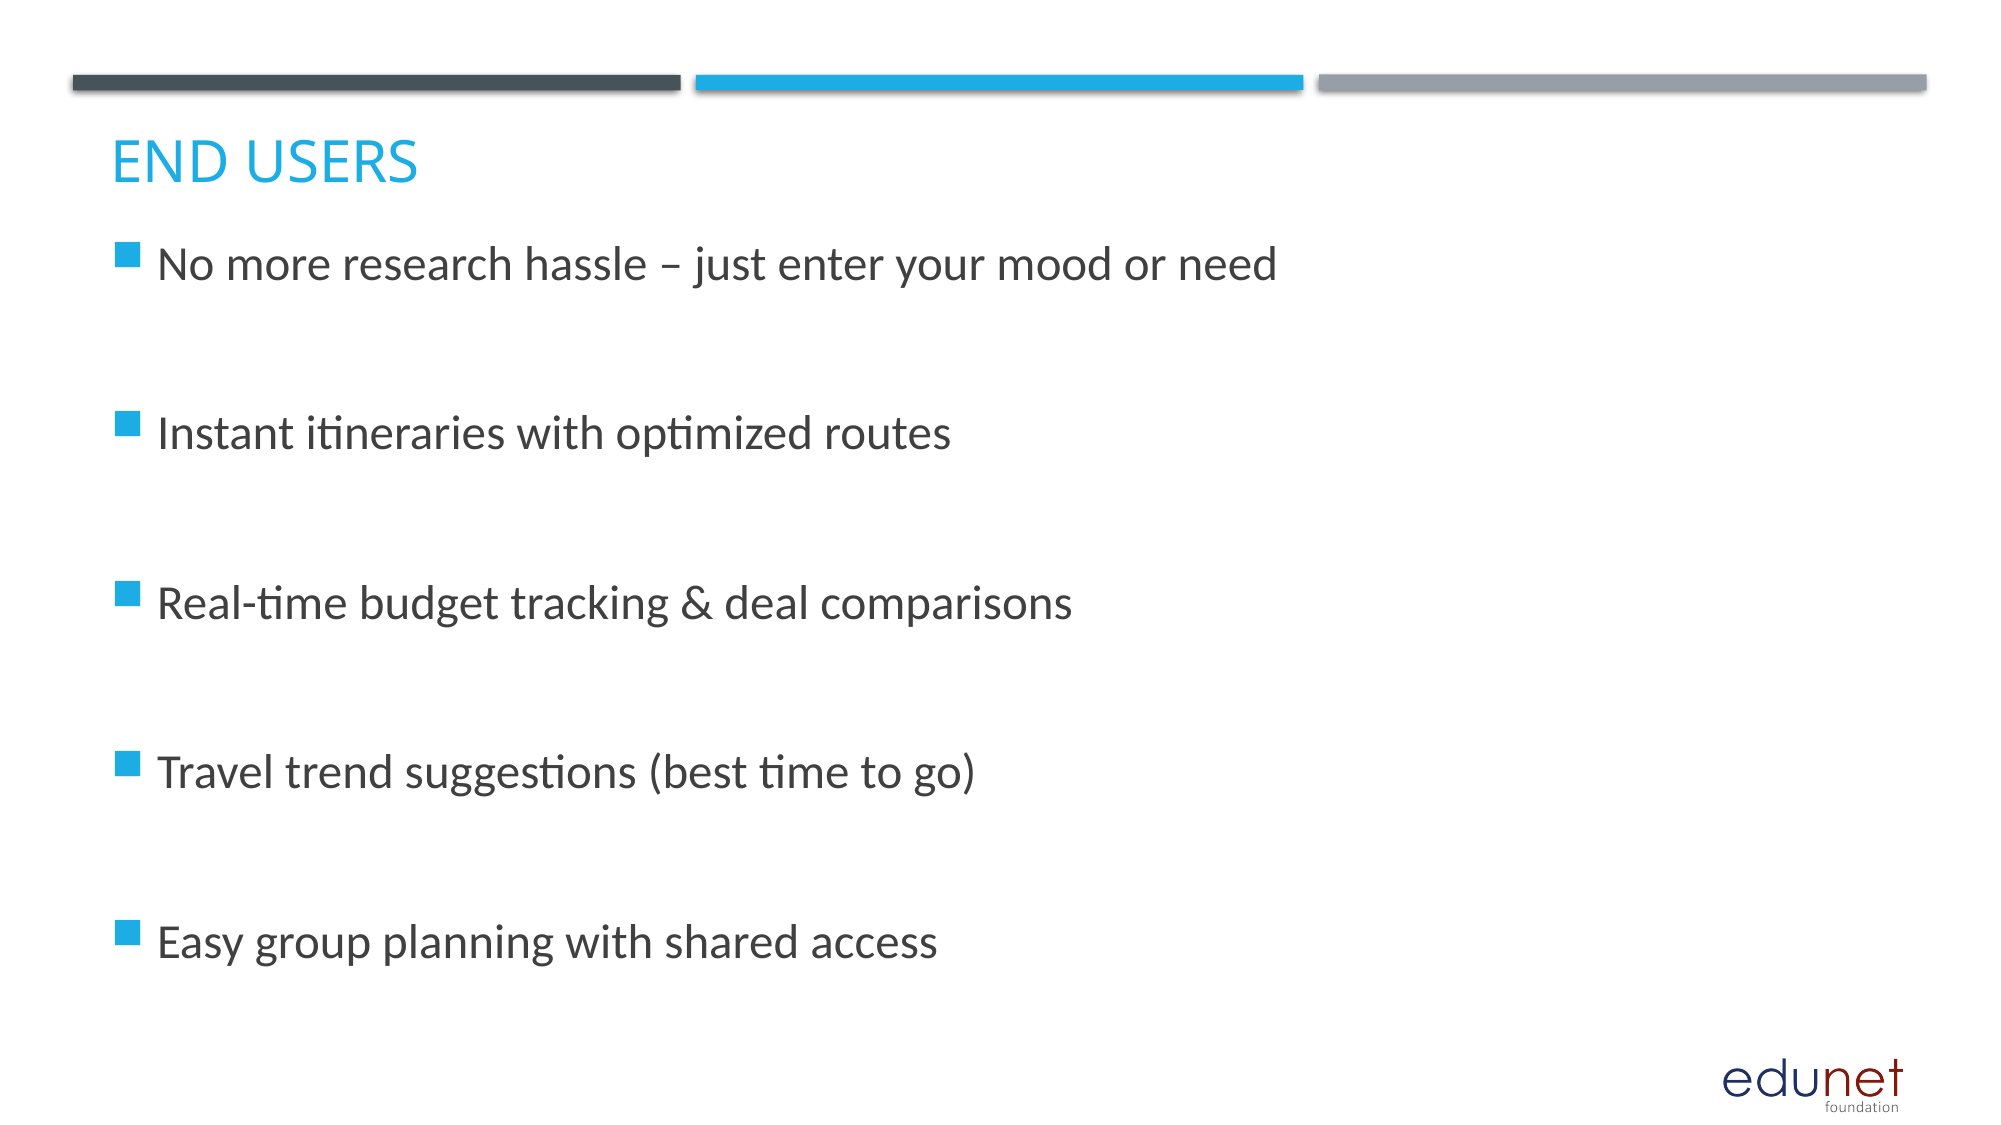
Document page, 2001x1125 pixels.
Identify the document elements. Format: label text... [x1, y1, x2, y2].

title End users [95, 115, 1905, 203]
list No more research hassle – just enter your mood or need Instant itineraries with optimized routes Real-time budget tracking & deal comparisons Travel trend suggestions (best time to go) Easy group planning with shared access [95, 213, 1905, 981]
picture [1719, 1056, 1905, 1116]
